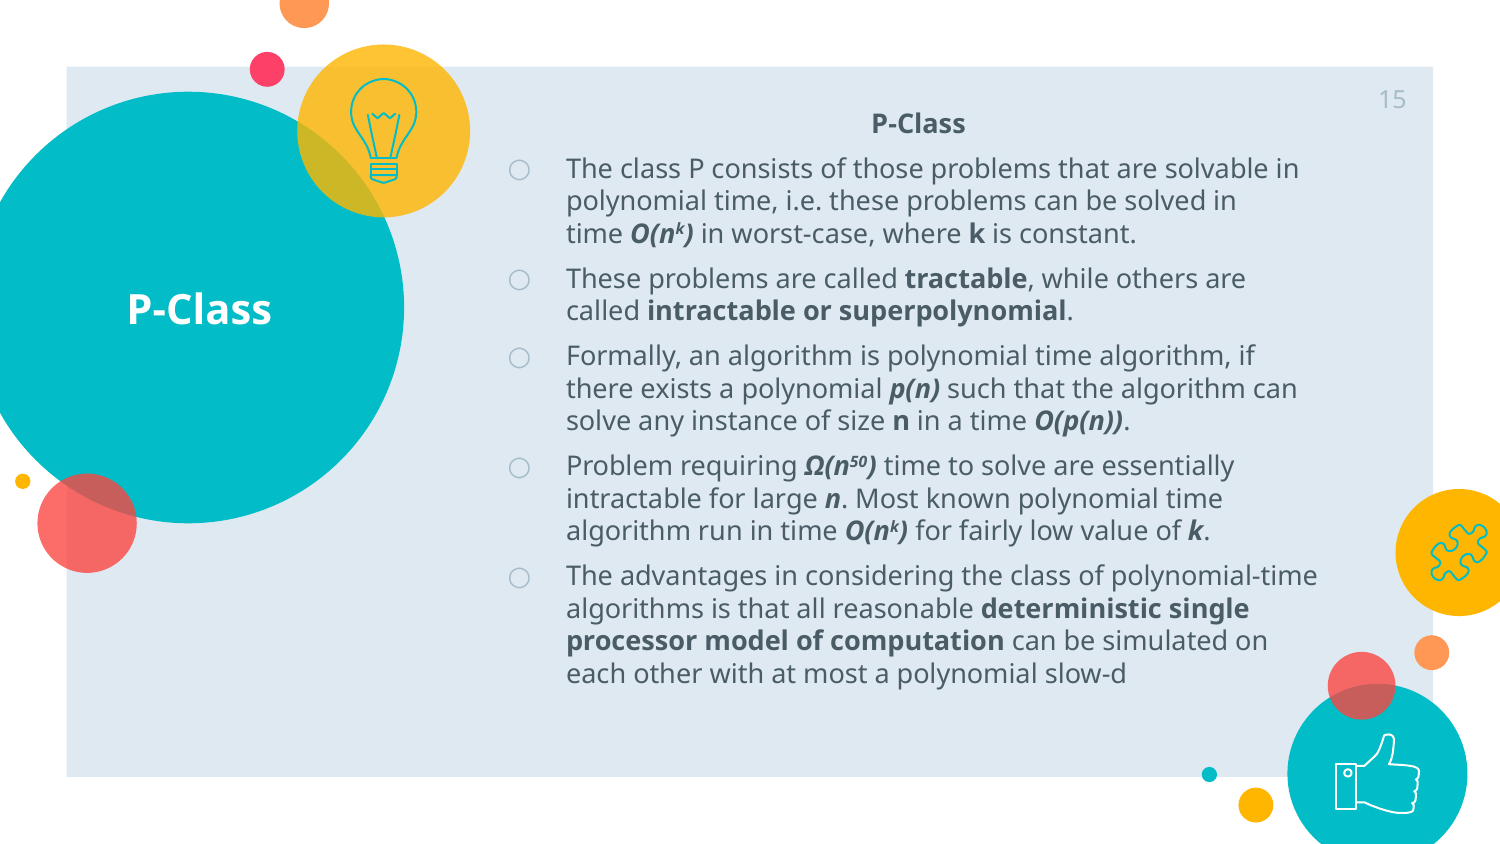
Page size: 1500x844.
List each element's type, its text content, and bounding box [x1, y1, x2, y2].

slide_number 15 [1331, 68, 1422, 134]
title P-Class [23, 91, 375, 524]
list P-Class The class P consists of those problems that are solvable in polynomial time, i.e. these problems can be solved in time O(nk) in worst-case, where k is constant. These problems are called tractable, while others are called intractable or superpolynomial. Formally, an algorithm is polynomial time algorithm, if there exists a polynomial p(n) such that the algorithm can solve any instance of size n in a time O(p(n)). Problem requiring Ω(n50) time to solve are essentially intractable for large n. Most known polynomial time algorithm run in time O(nk) for fairly low value of k. The advantages in considering the class of polynomial-time algorithms is that all reasonable deterministic single processor model of computation can be simulated on each other with at most a polynomial slow-d [476, 91, 1345, 706]
